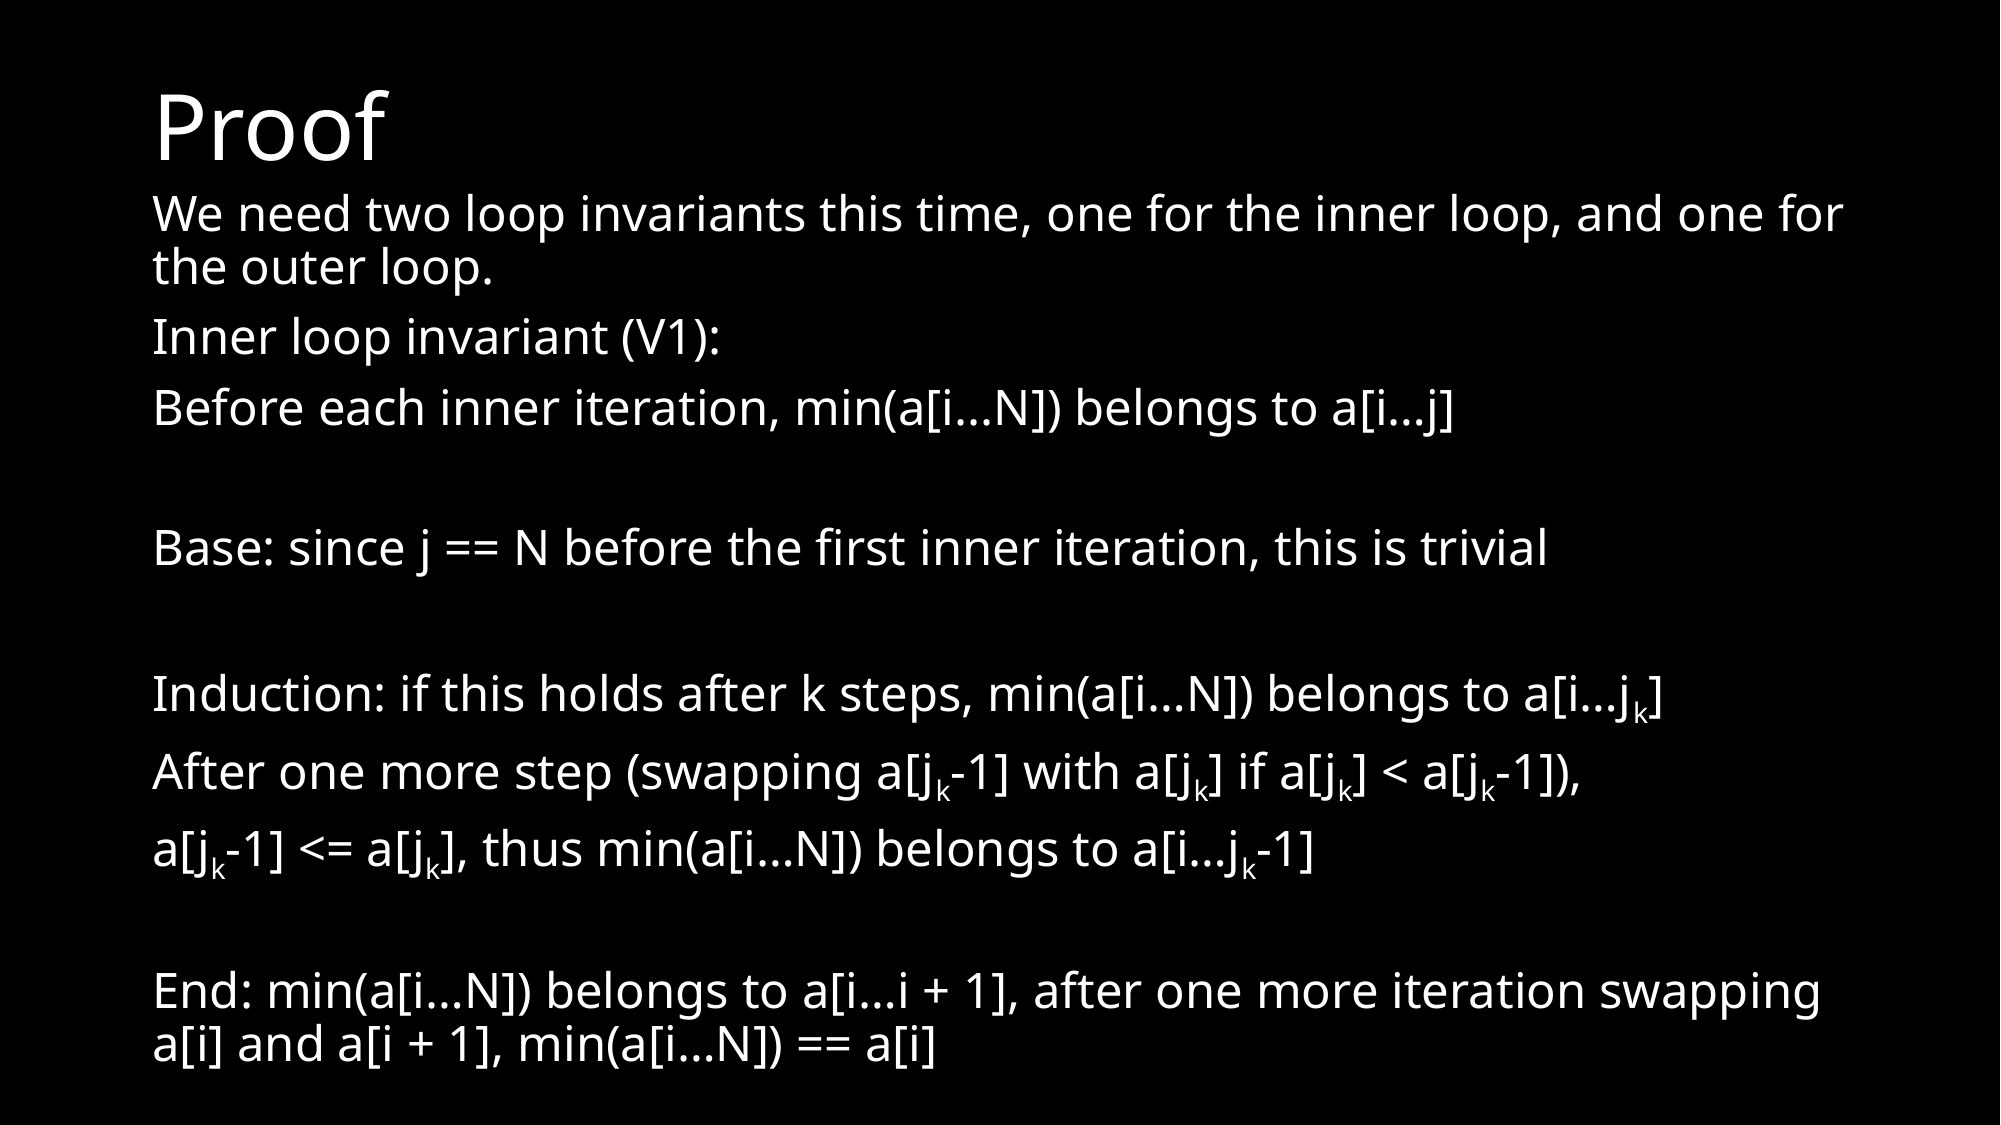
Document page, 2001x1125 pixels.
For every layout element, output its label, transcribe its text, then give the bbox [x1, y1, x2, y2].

list We need two loop invariants this time, one for the inner loop, and one for the outer loop. Inner loop invariant (V1): Before each inner iteration, min(a[i...N]) belongs to a[i…j] Base: since j == N before the first inner iteration, this is trivial Induction: if this holds after k steps, min(a[i…N]) belongs to a[i…jk] After one more step (swapping a[jk-1] with a[jk] if a[jk] < a[jk-1]), a[jk-1] <= a[jk], thus min(a[i…N]) belongs to a[i…jk-1] End: min(a[i…N]) belongs to a[i…i + 1], after one more iteration swapping a[i] and a[i + 1], min(a[i…N]) == a[i] [137, 182, 1863, 1089]
title Proof [137, 59, 1863, 182]
